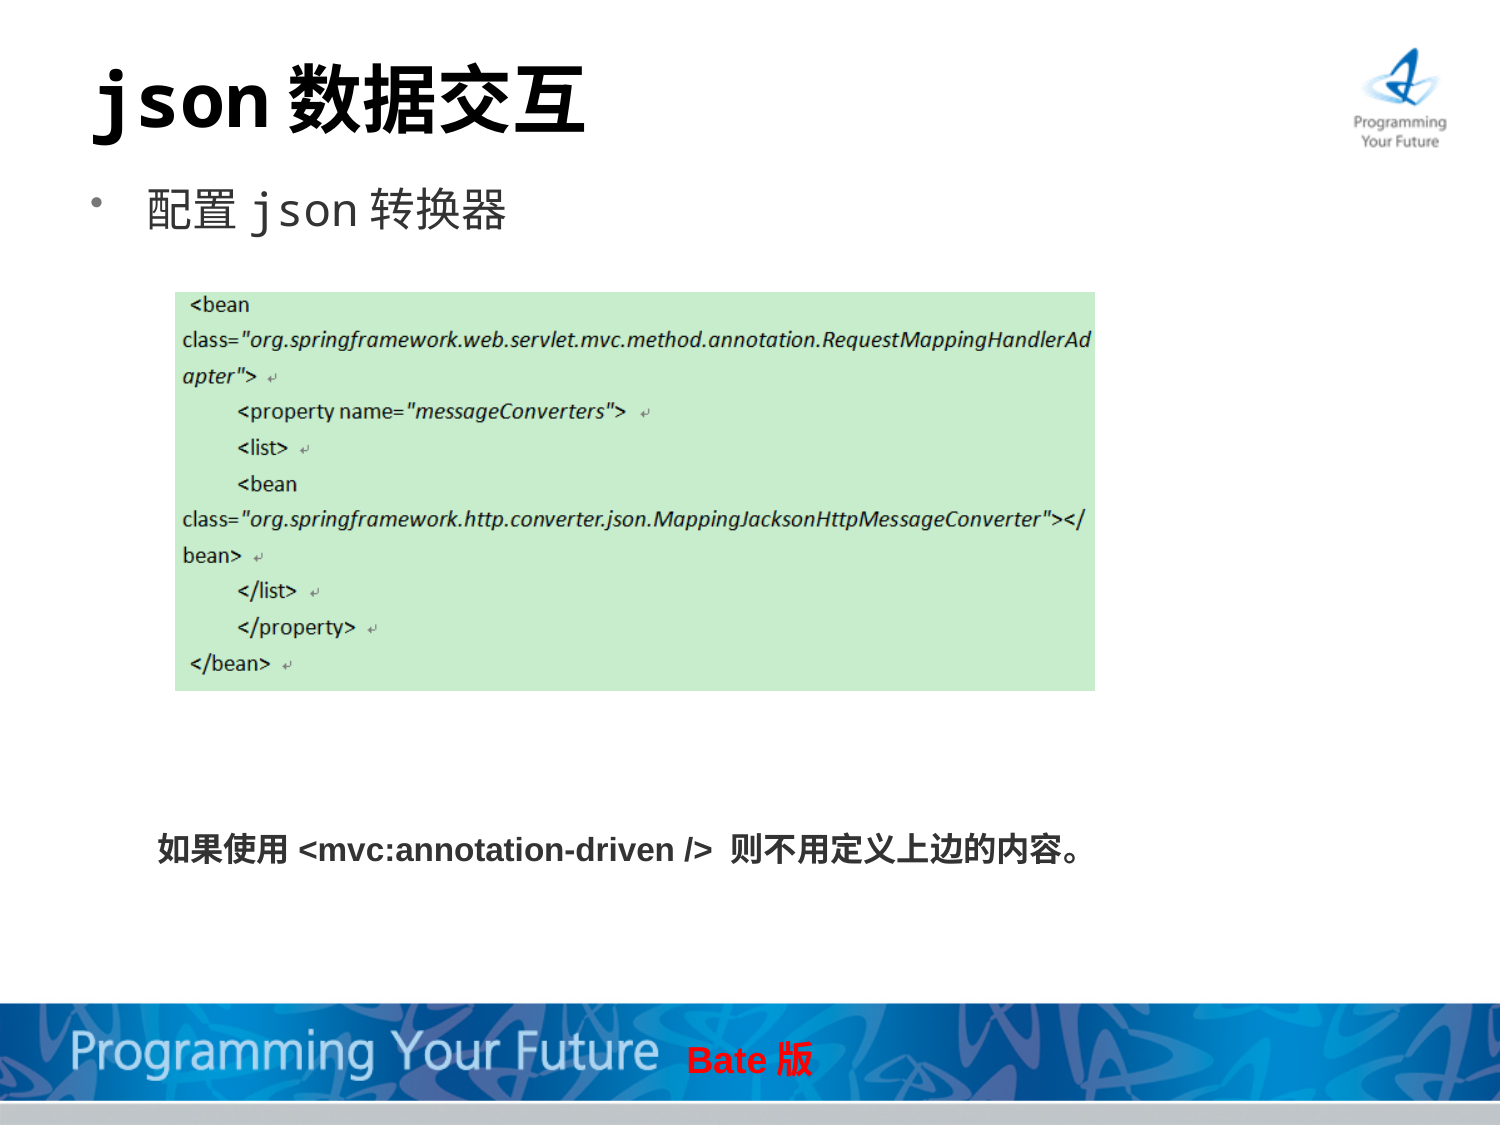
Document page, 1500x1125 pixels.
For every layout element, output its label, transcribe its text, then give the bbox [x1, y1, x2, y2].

picture [175, 292, 1095, 691]
title json数据交互 [74, 44, 1271, 162]
text_box 如果使用<mvc:annotation-driven /> 则不用定义上边的内容。 [93, 820, 1161, 875]
list 配置json转换器 [74, 172, 1412, 282]
picture [0, 997, 1500, 1125]
picture [1340, 42, 1461, 157]
